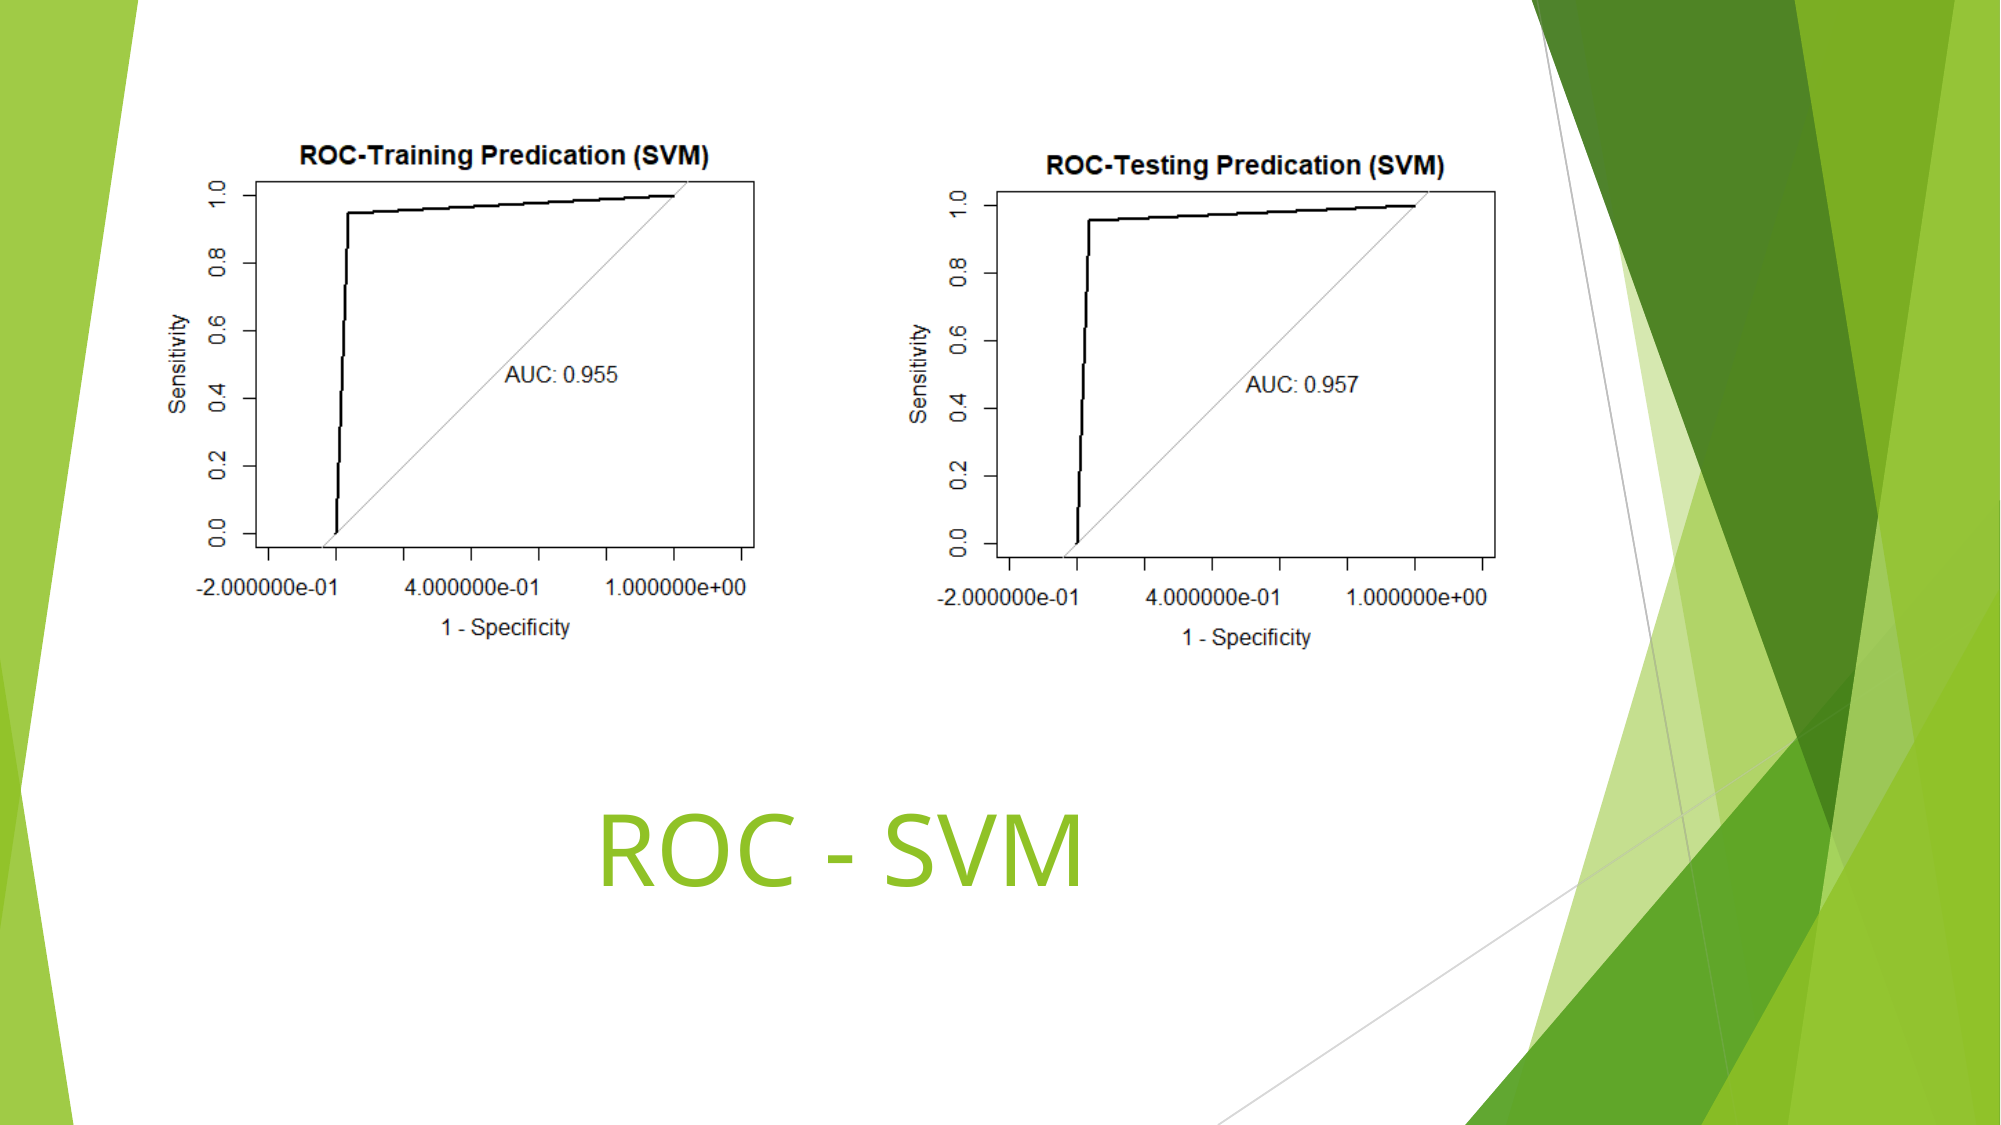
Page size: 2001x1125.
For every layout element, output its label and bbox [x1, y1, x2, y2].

picture [148, 126, 810, 656]
text_box [0, 0, 2000, 1125]
picture [888, 136, 1551, 666]
